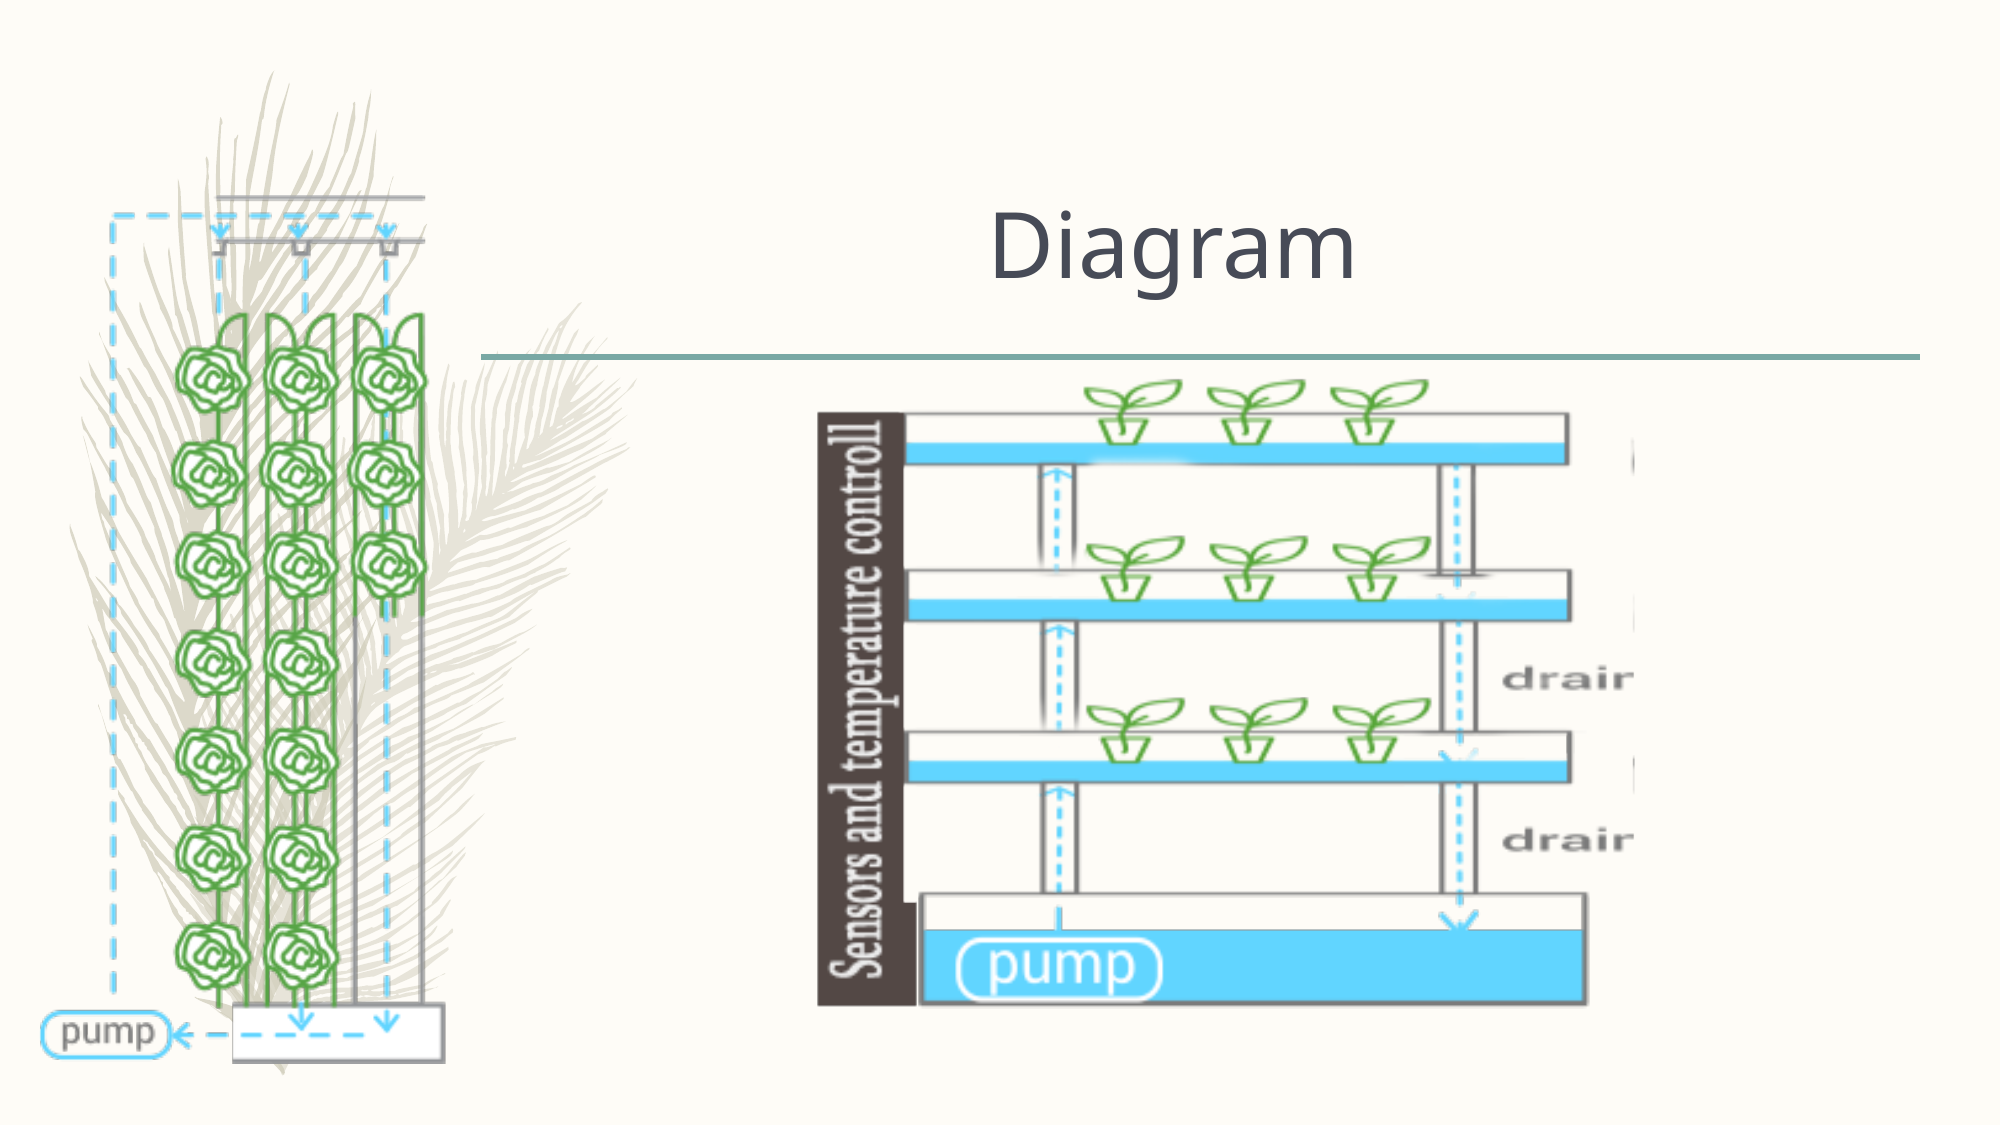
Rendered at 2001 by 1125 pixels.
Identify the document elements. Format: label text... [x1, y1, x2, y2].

title Diagram [454, 183, 1894, 440]
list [39, 195, 455, 1064]
picture [732, 311, 1635, 1057]
